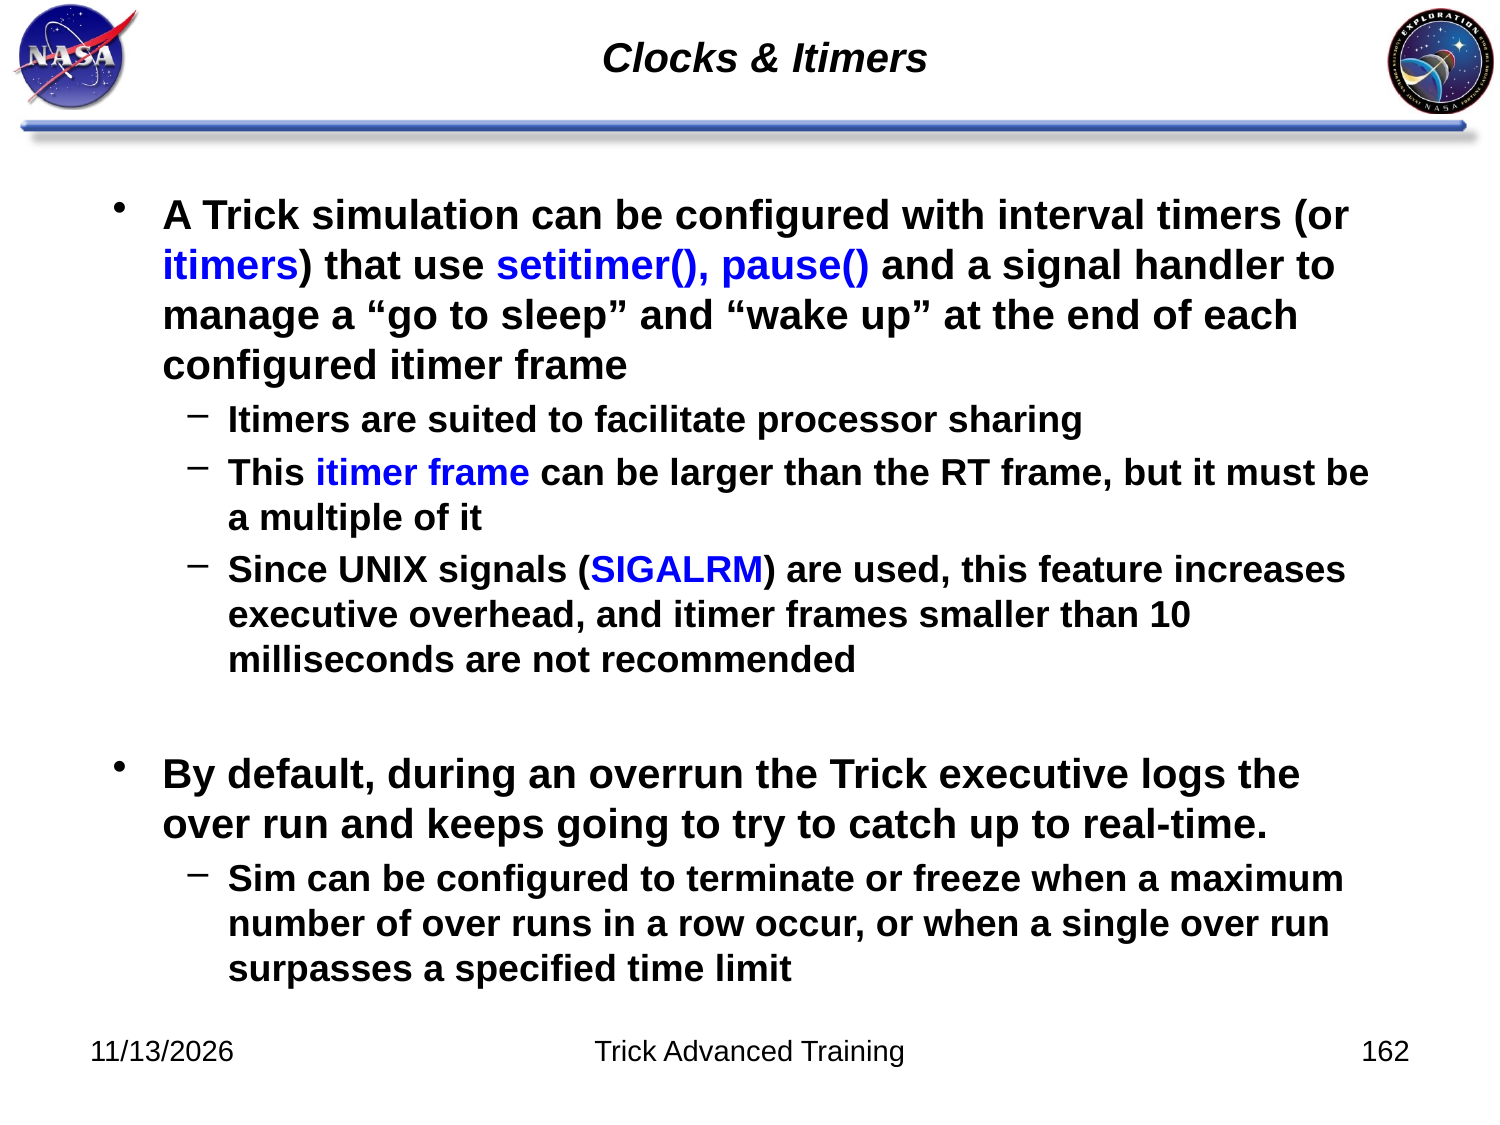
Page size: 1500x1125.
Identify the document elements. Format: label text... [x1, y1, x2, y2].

list A Trick simulation can be configured with interval timers (or itimers) that use setitimer(), pause() and a signal handler to manage a “go to sleep” and “wake up” at the end of each configured itimer frame Itimers are suited to facilitate processor sharing This itimer frame can be larger than the RT frame, but it must be a multiple of it Since UNIX signals (SIGALRM) are used, this feature increases executive overhead, and itimer frames smaller than 10 milliseconds are not recommended By default, during an overrun the Trick executive logs the over run and keeps going to try to catch up to real-time. Sim can be configured to terminate or freeze when a maximum number of over runs in a row occur, or when a single over run surpasses a specified time limit [112, 187, 1388, 1029]
picture [16, 8, 1494, 154]
title Clocks & Itimers [153, 10, 1378, 102]
picture [0, 0, 147, 110]
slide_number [74, 1024, 426, 1103]
slide_number 162 [1074, 1024, 1426, 1103]
footer Trick Advanced Training [512, 1029, 988, 1103]
